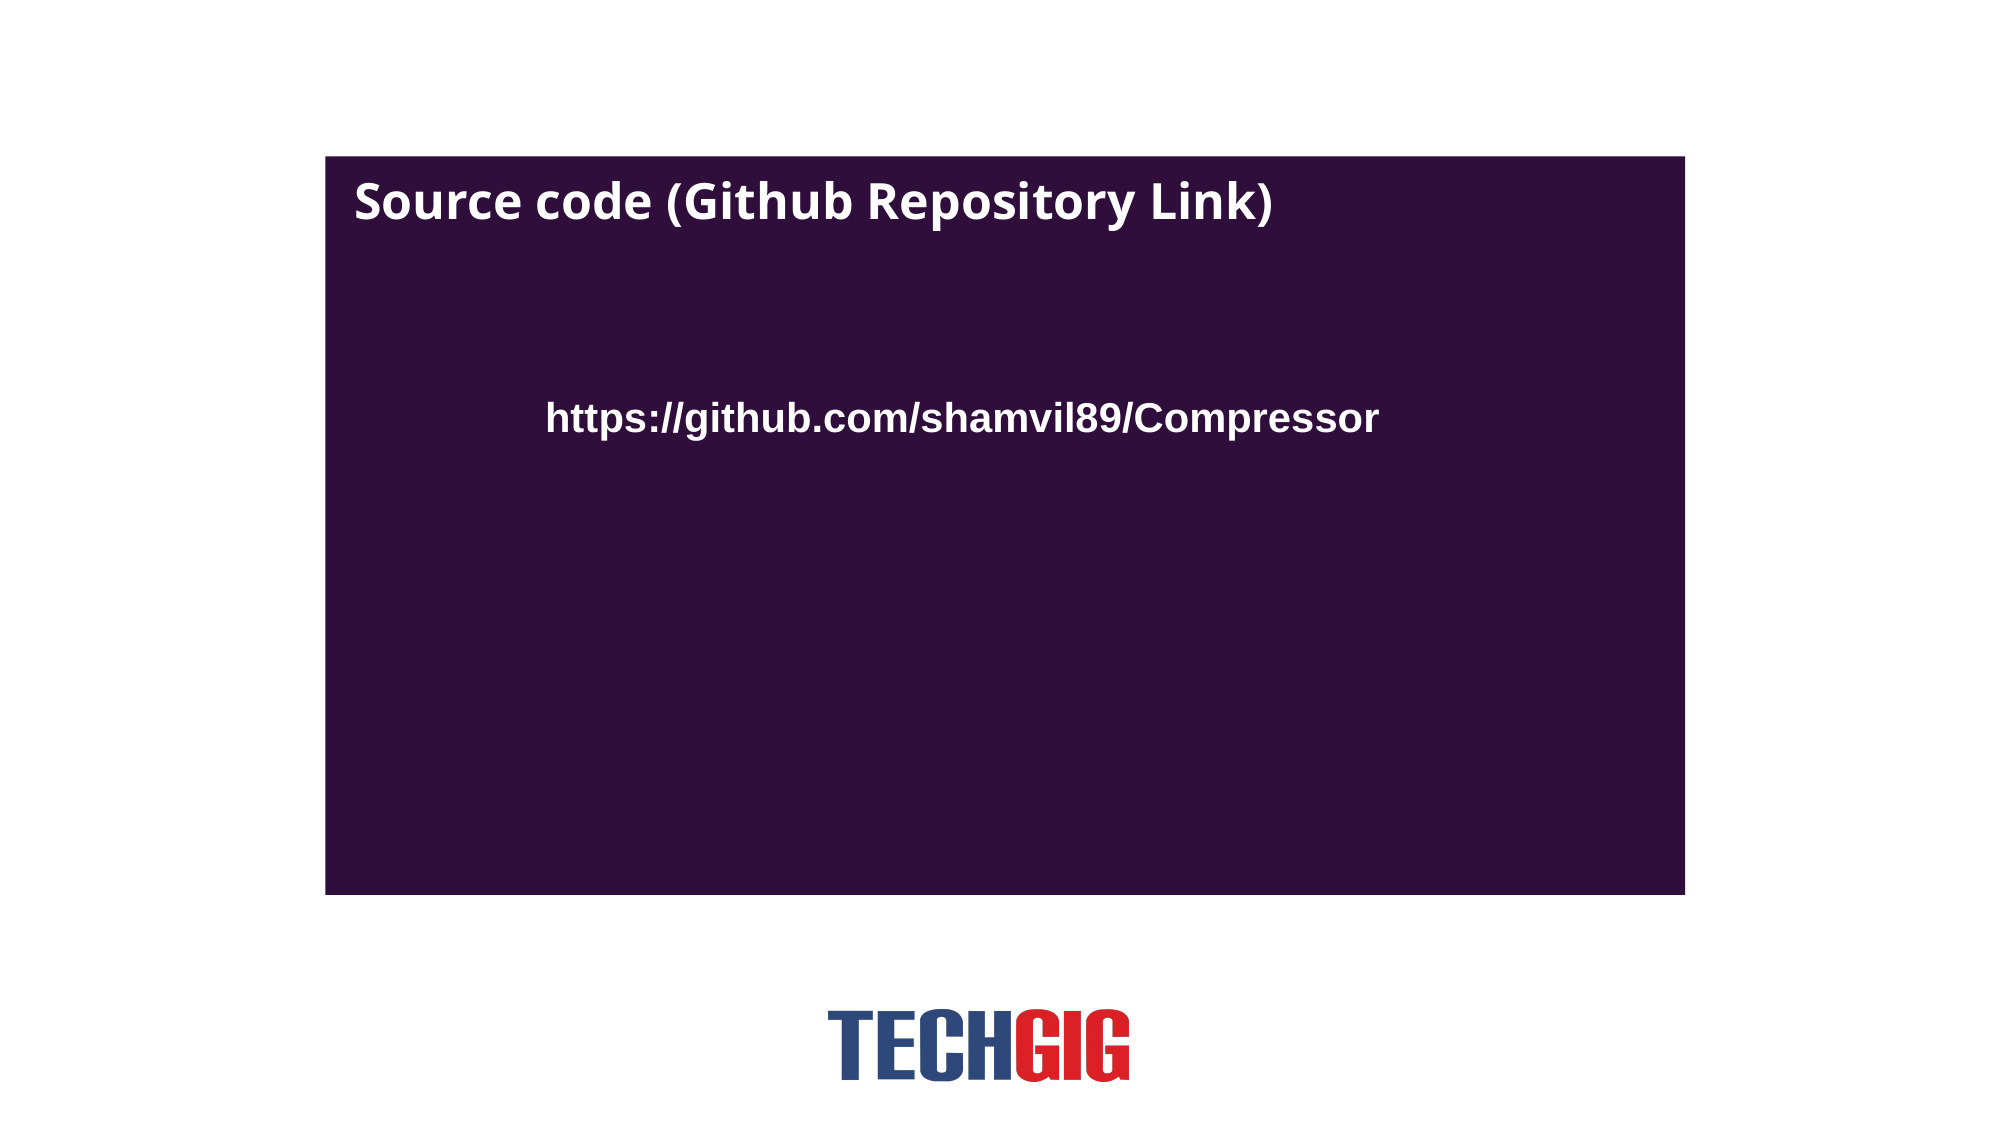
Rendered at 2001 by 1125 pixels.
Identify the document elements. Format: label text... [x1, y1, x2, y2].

picture [828, 1009, 1129, 1082]
text_box https://github.com/shamvil89/Compressor [530, 383, 1484, 499]
text_box [325, 156, 1686, 895]
text_box Source code (Github Repository Link) [340, 192, 1659, 369]
